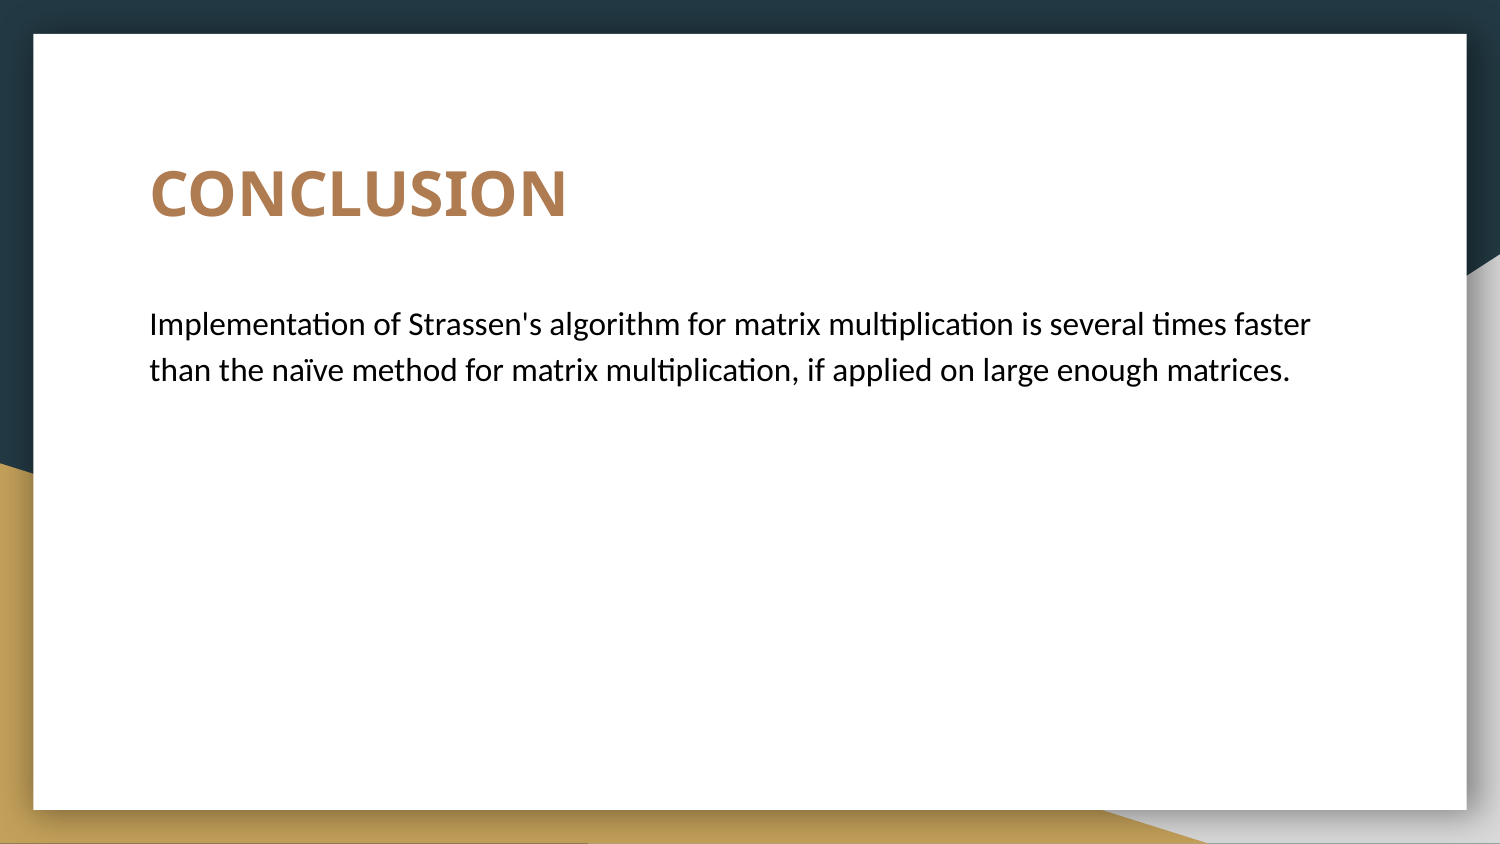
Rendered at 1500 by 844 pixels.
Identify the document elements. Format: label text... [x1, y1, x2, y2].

list Implementation of Strassen's algorithm for matrix multiplication is several times faster than the naïve method for matrix multiplication, if applied on large enough matrices. [134, 281, 1366, 684]
title CONCLUSION [134, 138, 1366, 281]
